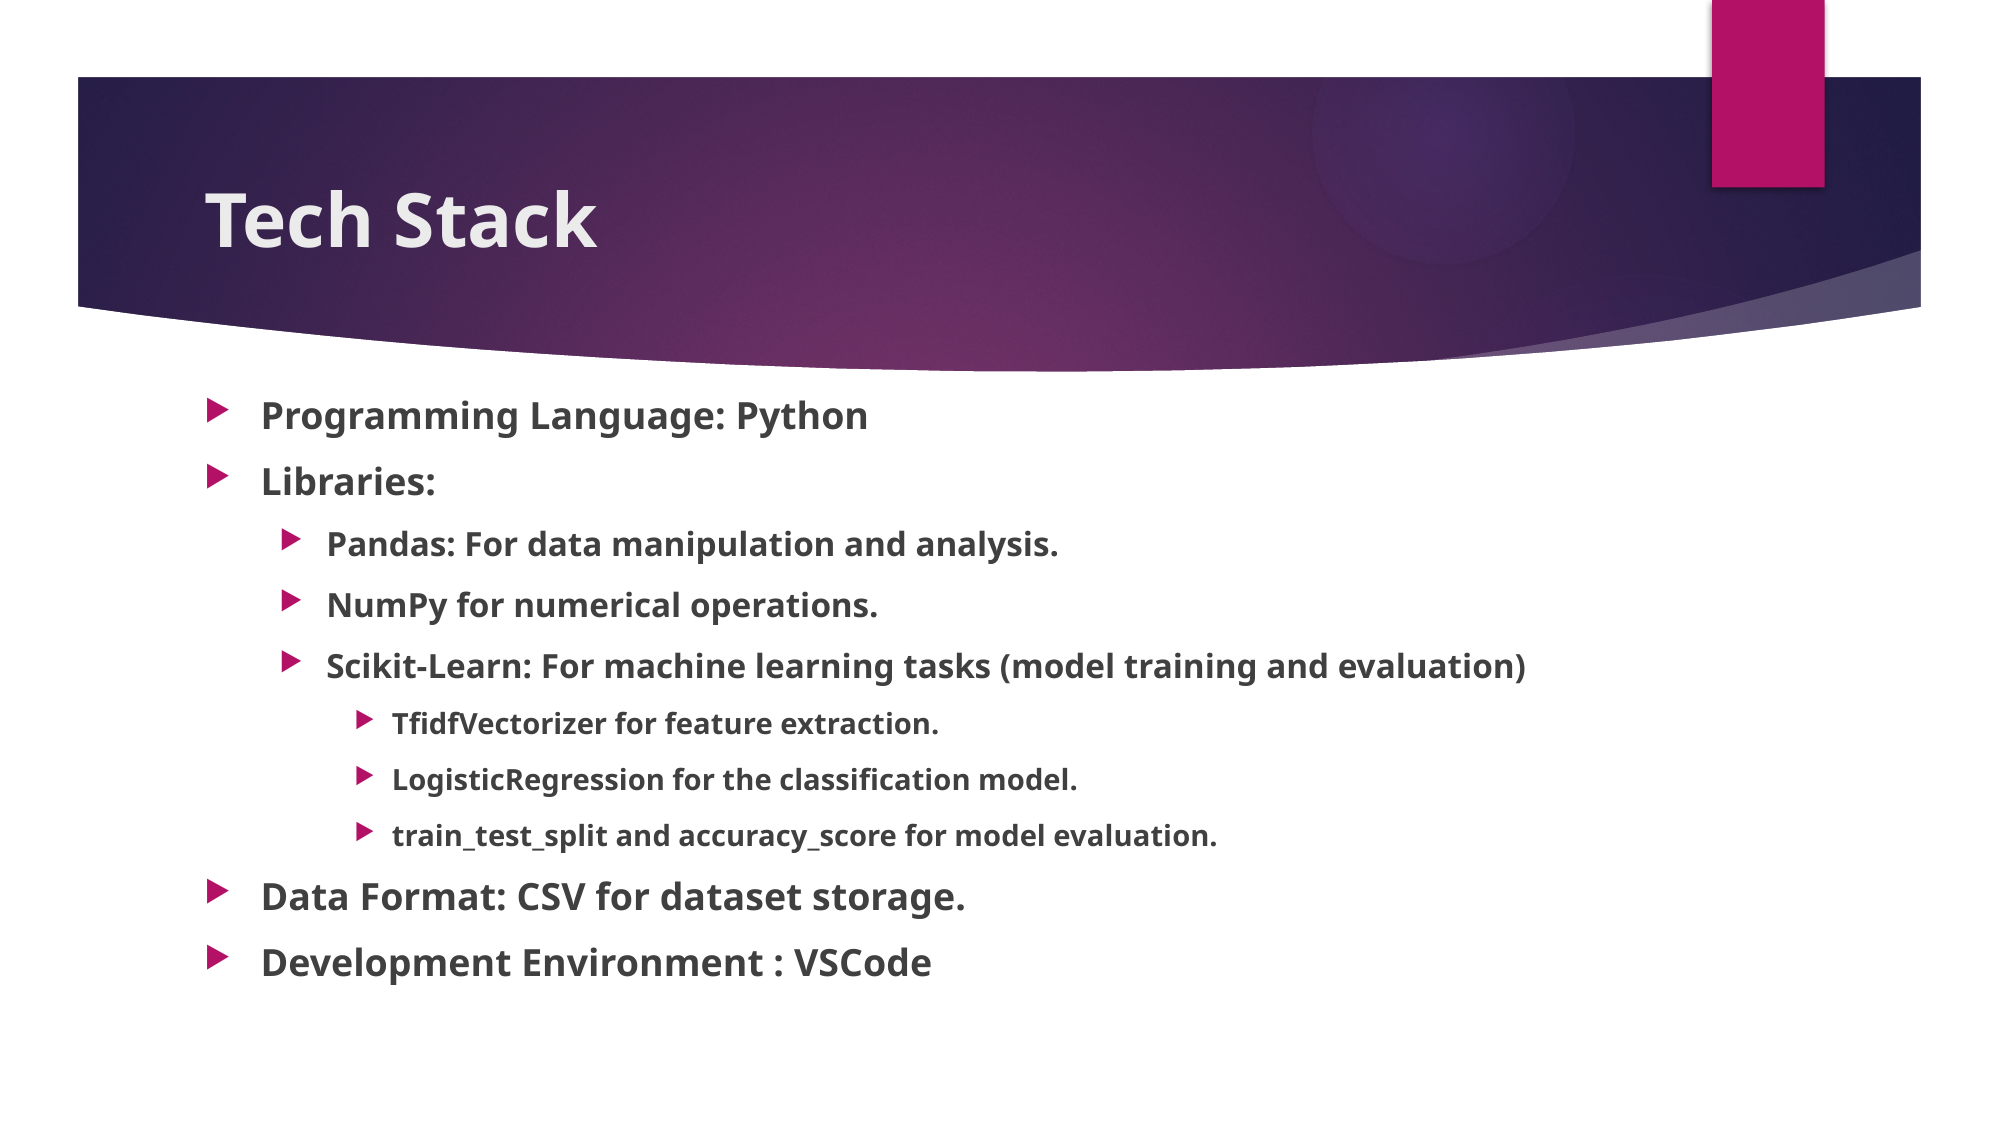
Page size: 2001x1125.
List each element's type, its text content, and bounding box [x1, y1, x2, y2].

list Programming Language: Python Libraries: Pandas: For data manipulation and analysis. NumPy for numerical operations. Scikit-Learn: For machine learning tasks (model training and evaluation) TfidfVectorizer for feature extraction. LogisticRegression for the classification model. train_test_split and accuracy_score for model evaluation. Data Format: CSV for dataset storage. Development Environment : VSCode [189, 384, 1704, 1035]
title Tech Stack [189, 159, 1627, 276]
